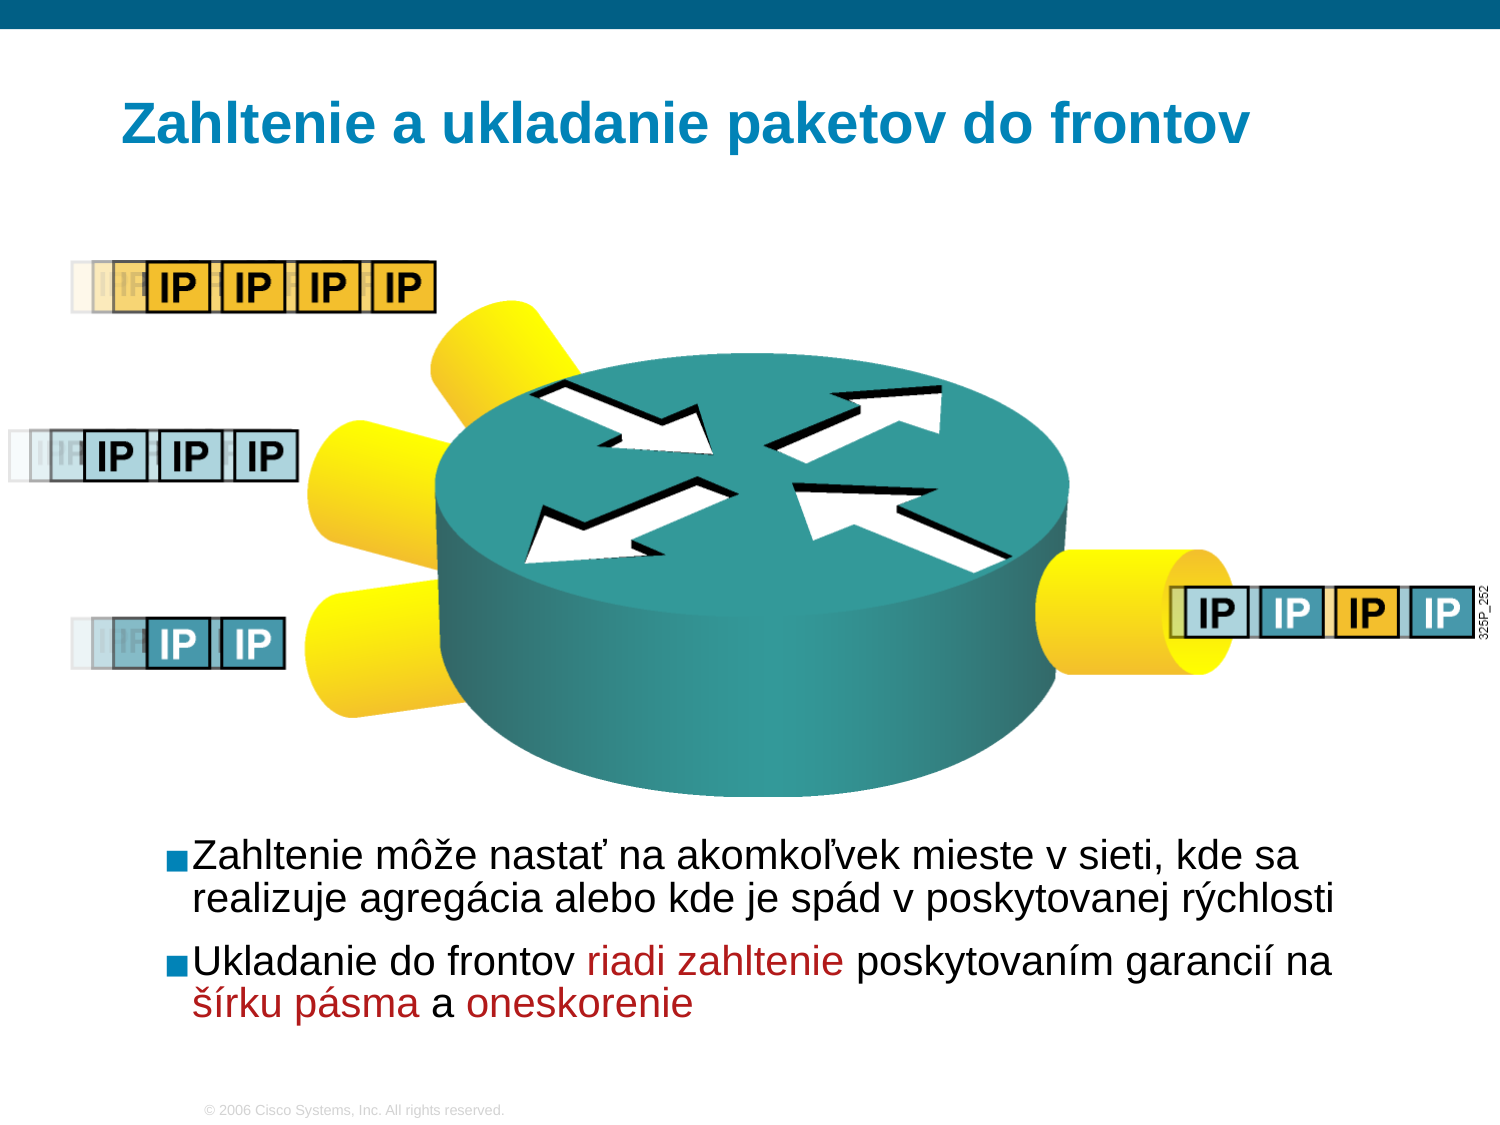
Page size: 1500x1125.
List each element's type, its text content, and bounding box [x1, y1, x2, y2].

title Zahltenie a ukladanie paketov do frontov [107, 50, 1444, 163]
text_box Zahltenie môže nastať na akomkoľvek mieste v sieti, kde sa realizuje agregácia alebo kde je spád v poskytovanej rýchlosti Ukladanie do frontov riadi zahltenie poskytovaním garancií na šírku pásma a oneskorenie [112, 824, 1387, 1038]
picture [8, 260, 1492, 797]
